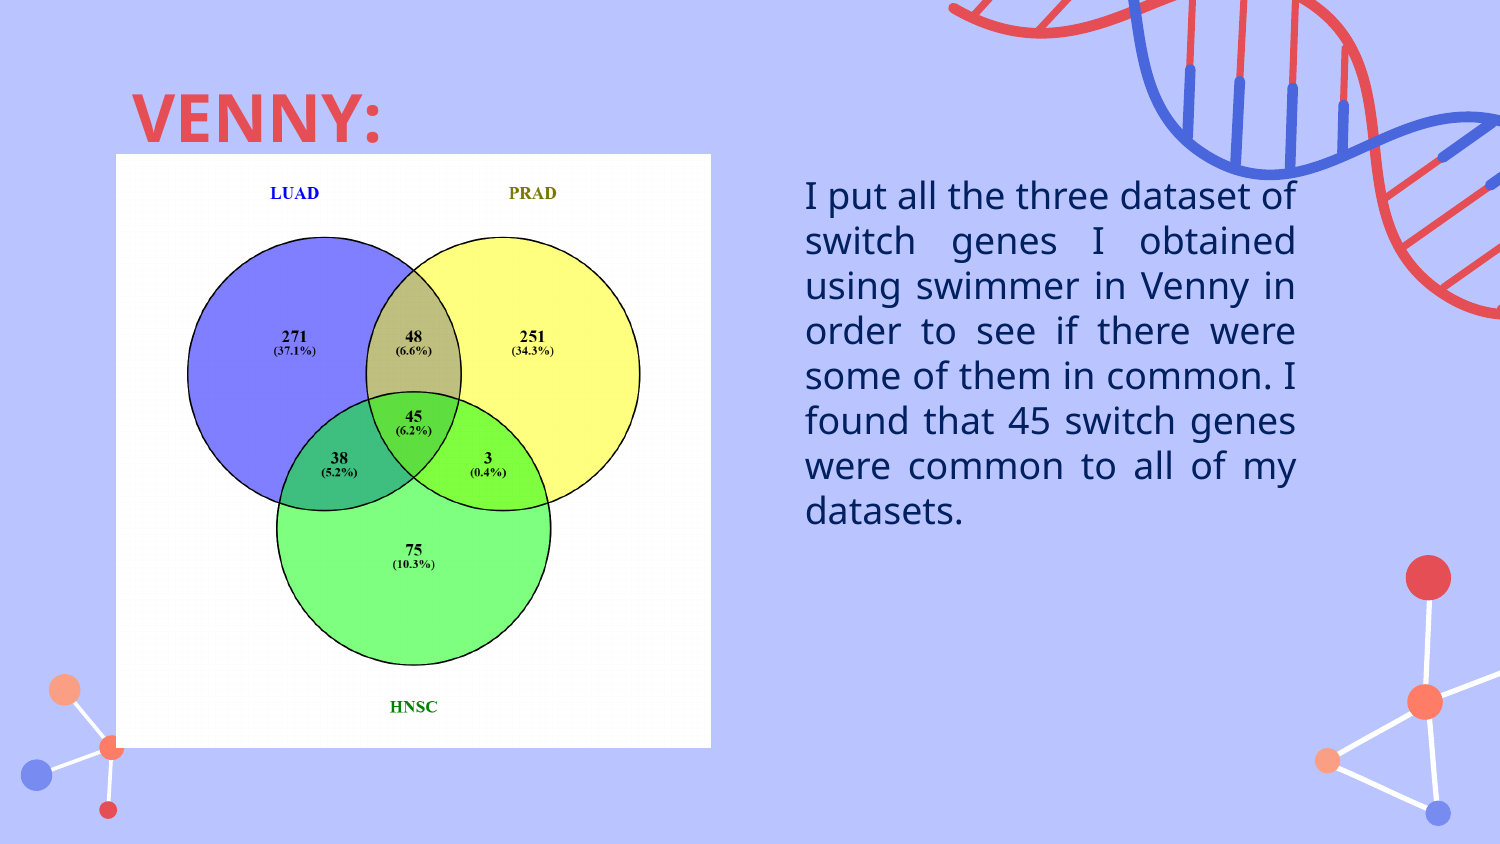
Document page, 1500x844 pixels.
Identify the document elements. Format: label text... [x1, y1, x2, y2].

title VENNY: [116, 60, 1385, 155]
list I put all the three dataset of switch genes I obtained using swimmer in Venny in order to see if there were some of them in common. I found that 45 switch genes were common to all of my datasets. [789, 157, 1312, 751]
picture [116, 154, 711, 748]
